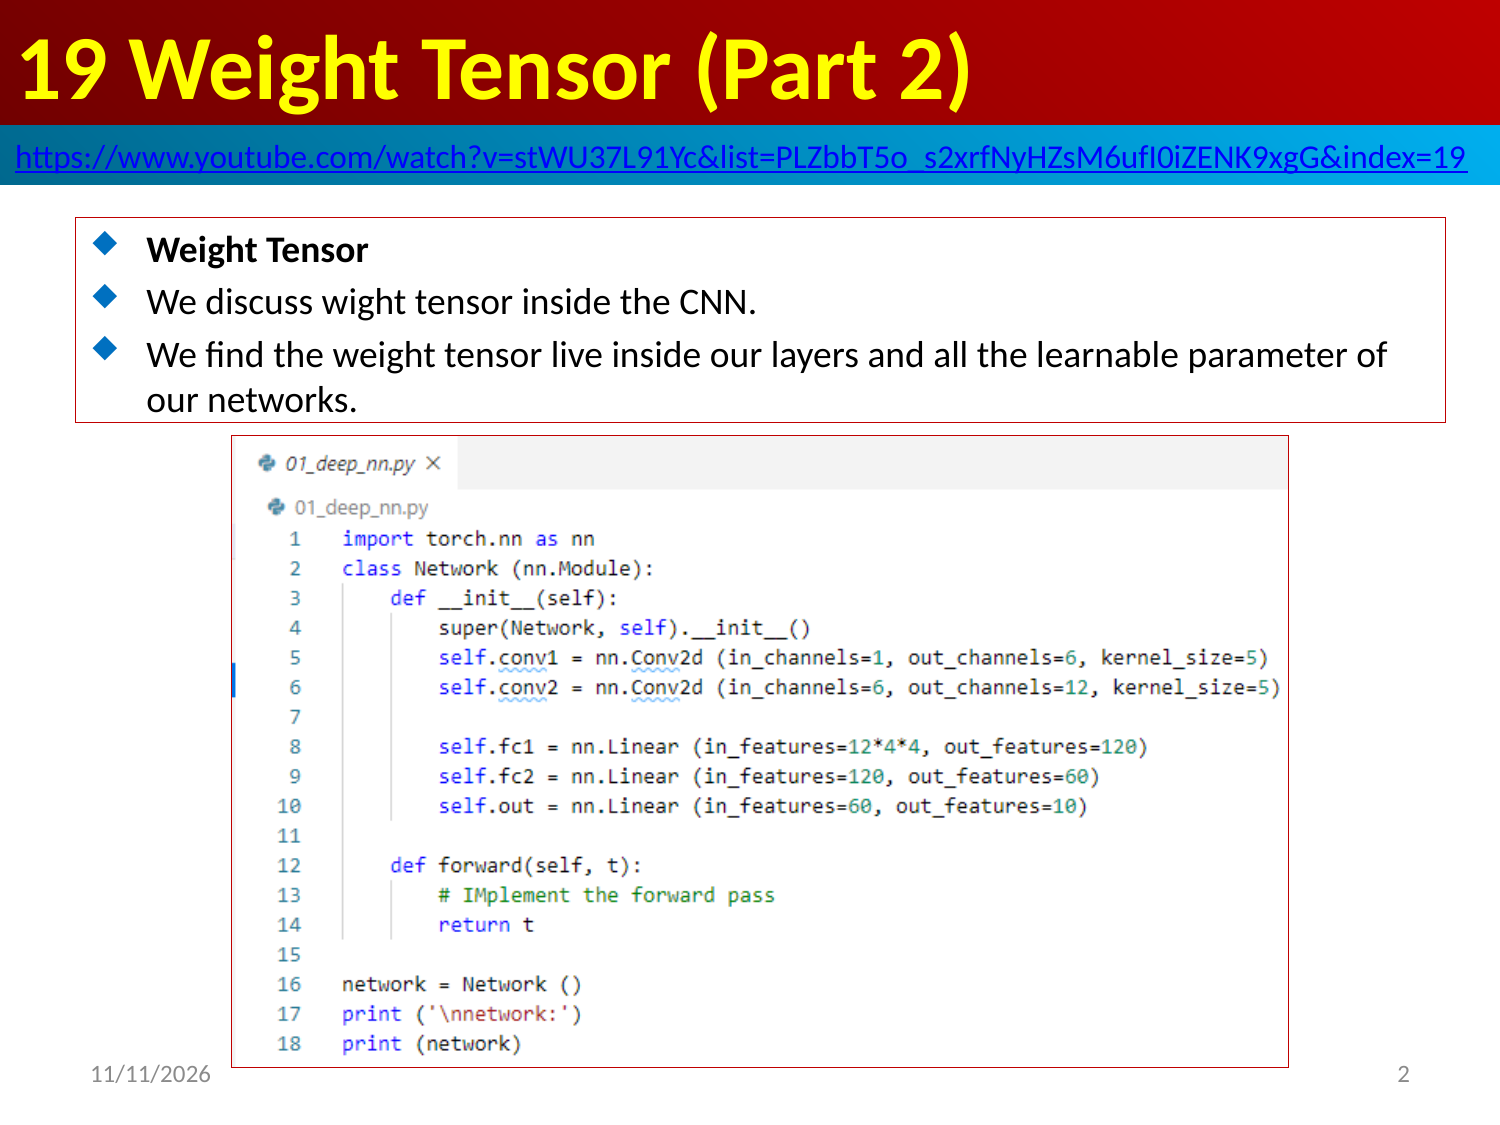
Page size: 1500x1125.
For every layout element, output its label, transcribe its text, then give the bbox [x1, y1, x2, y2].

text_box https://www.youtube.com/watch?v=stWU37L91Yc&list=PLZbbT5o_s2xrfNyHZsM6ufI0iZENK9xgG&index=19 [0, 125, 1500, 185]
title 19 Weight Tensor (Part 2) [0, 0, 1500, 125]
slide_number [75, 1042, 425, 1103]
subtitle Weight Tensor We discuss wight tensor inside the CNN. We find the weight tensor live inside our layers and all the learnable parameter of our networks. [75, 217, 1446, 423]
slide_number 2 [1074, 1042, 1425, 1103]
picture [231, 434, 1289, 1069]
